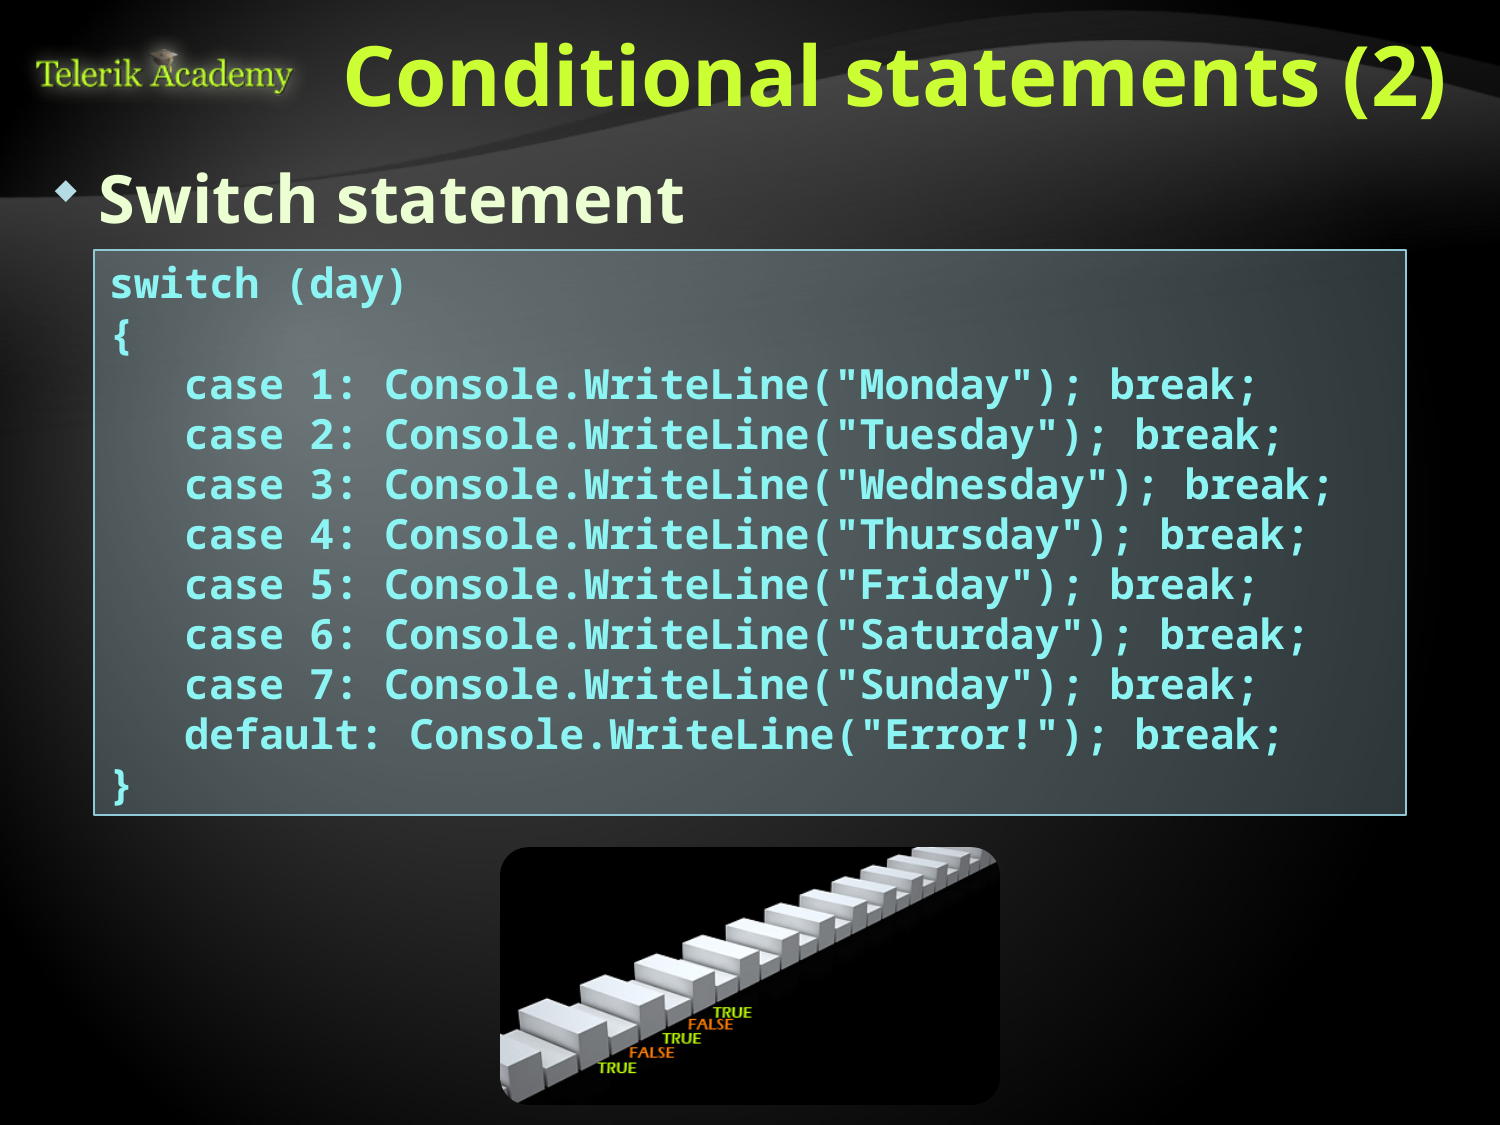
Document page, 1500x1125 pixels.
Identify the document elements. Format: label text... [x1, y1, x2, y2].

text_box switch (day) { case 1: Console.WriteLine("Monday"); break; case 2: Console.WriteLine("Tuesday"); break; case 3: Console.WriteLine("Wednesday"); break; case 4: Console.WriteLine("Thursday"); break; case 5: Console.WriteLine("Friday"); break; case 6: Console.WriteLine("Saturday"); break; case 7: Console.WriteLine("Sunday"); break; default: Console.WriteLine("Error!"); break; } [94, 249, 1406, 815]
list Switch statement [37, 149, 1463, 1100]
title Conditional statements (2) [300, 12, 1463, 149]
picture [0, 0, 1500, 1125]
